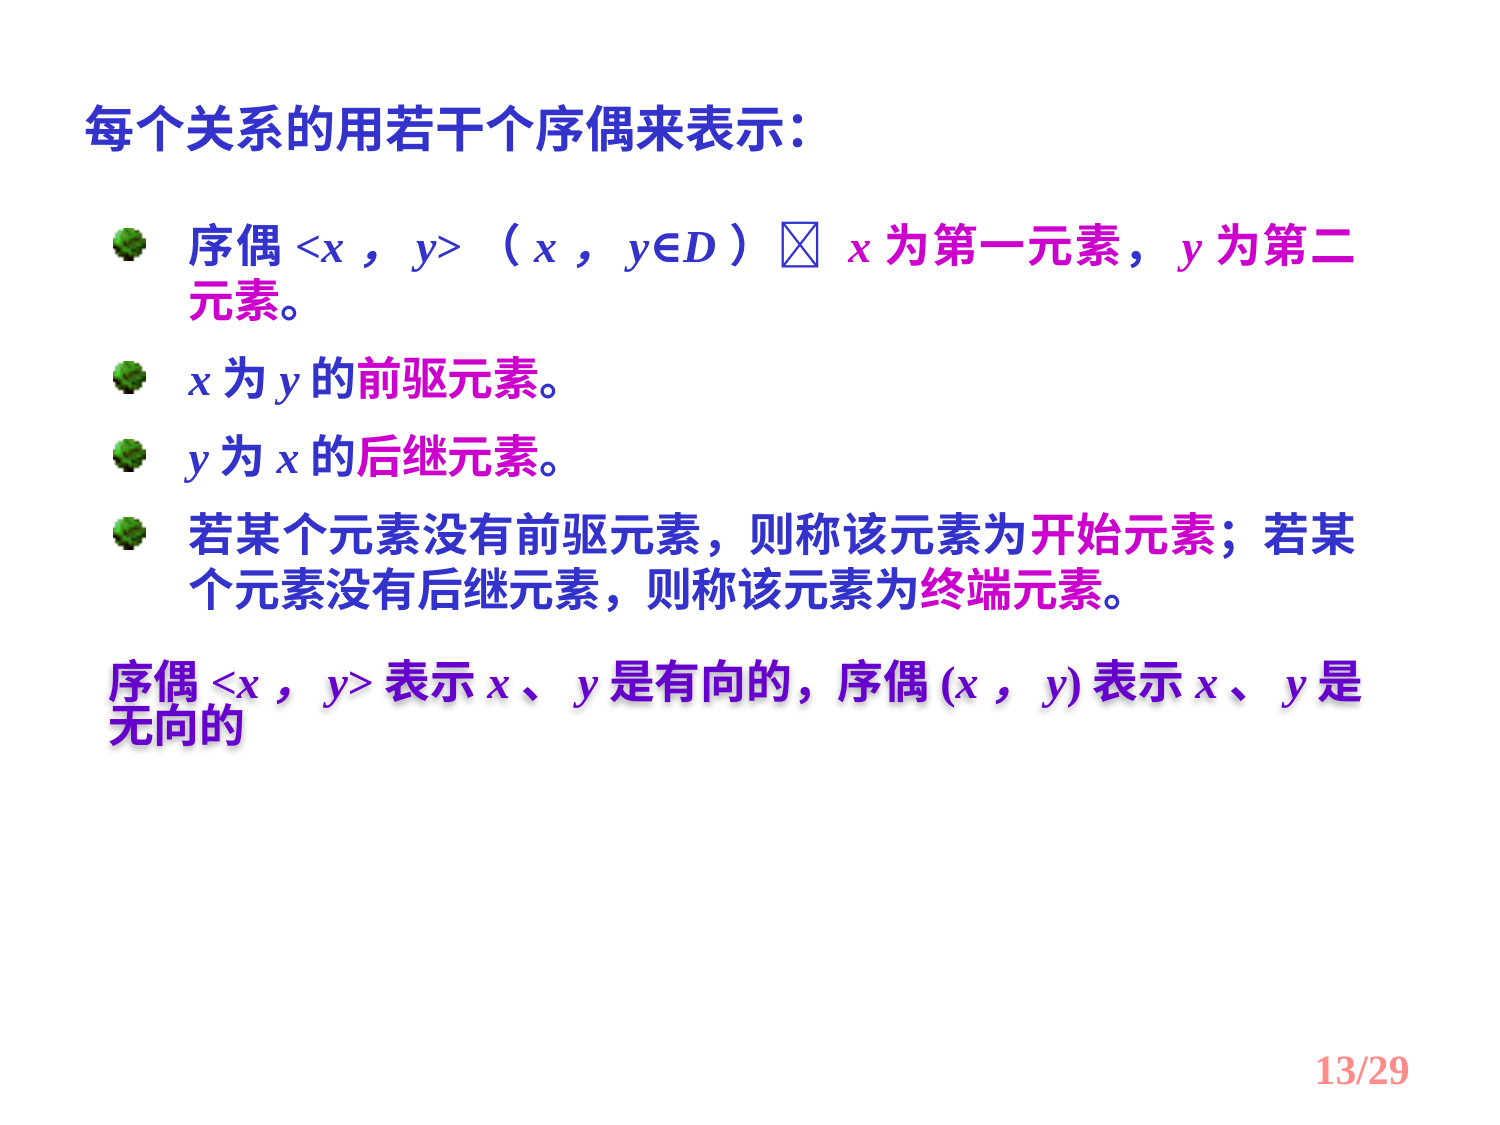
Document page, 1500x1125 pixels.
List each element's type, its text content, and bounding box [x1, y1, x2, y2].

picture [113, 517, 146, 550]
picture [113, 228, 146, 261]
text_box 序偶<x，y>（x，y∈D） x为第一元素，y为第二元素。 x为y的前驱元素。 y为x的后继元素。 若某个元素没有前驱元素，则称该元素为开始元素；若某个元素没有后继元素，则称该元素为终端元素。 [98, 209, 1372, 624]
text_box 序偶<x，y>表示x、y是有向的，序偶(x，y)表示x、y是无向的 [93, 656, 1418, 759]
text_box 每个关系的用若干个序偶来表示： [70, 90, 879, 165]
slide_number 13/29 [1074, 1042, 1425, 1103]
picture [113, 361, 146, 394]
picture [113, 439, 146, 472]
